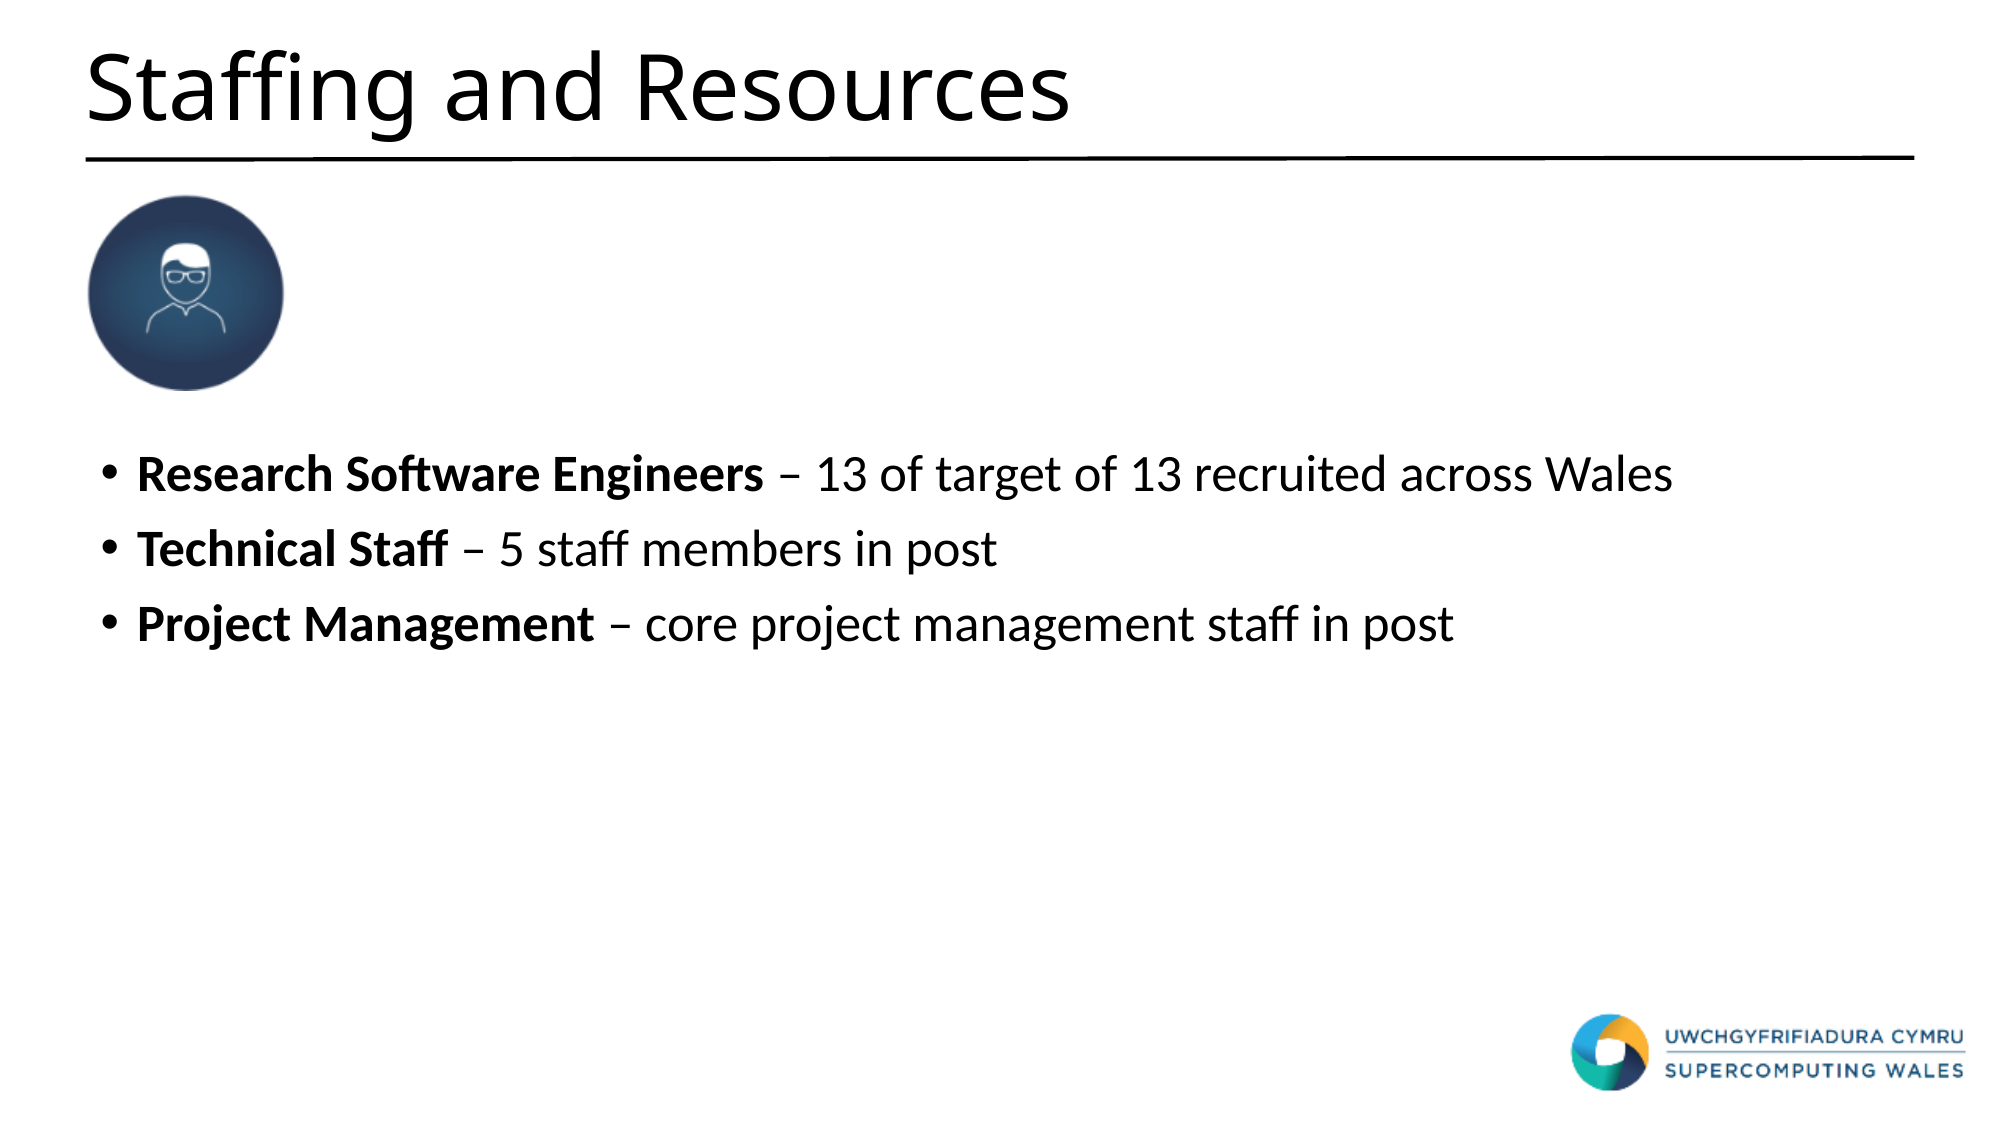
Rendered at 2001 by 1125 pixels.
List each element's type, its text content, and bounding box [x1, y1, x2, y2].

picture [1563, 999, 1980, 1105]
list Research Software Engineers – 13 of target of 13 recruited across Wales Technical Staff – 5 staff members in post Project Management – core project management staff in post [85, 438, 1915, 663]
picture [85, 193, 287, 391]
title Staffing and Resources [70, 26, 1915, 155]
